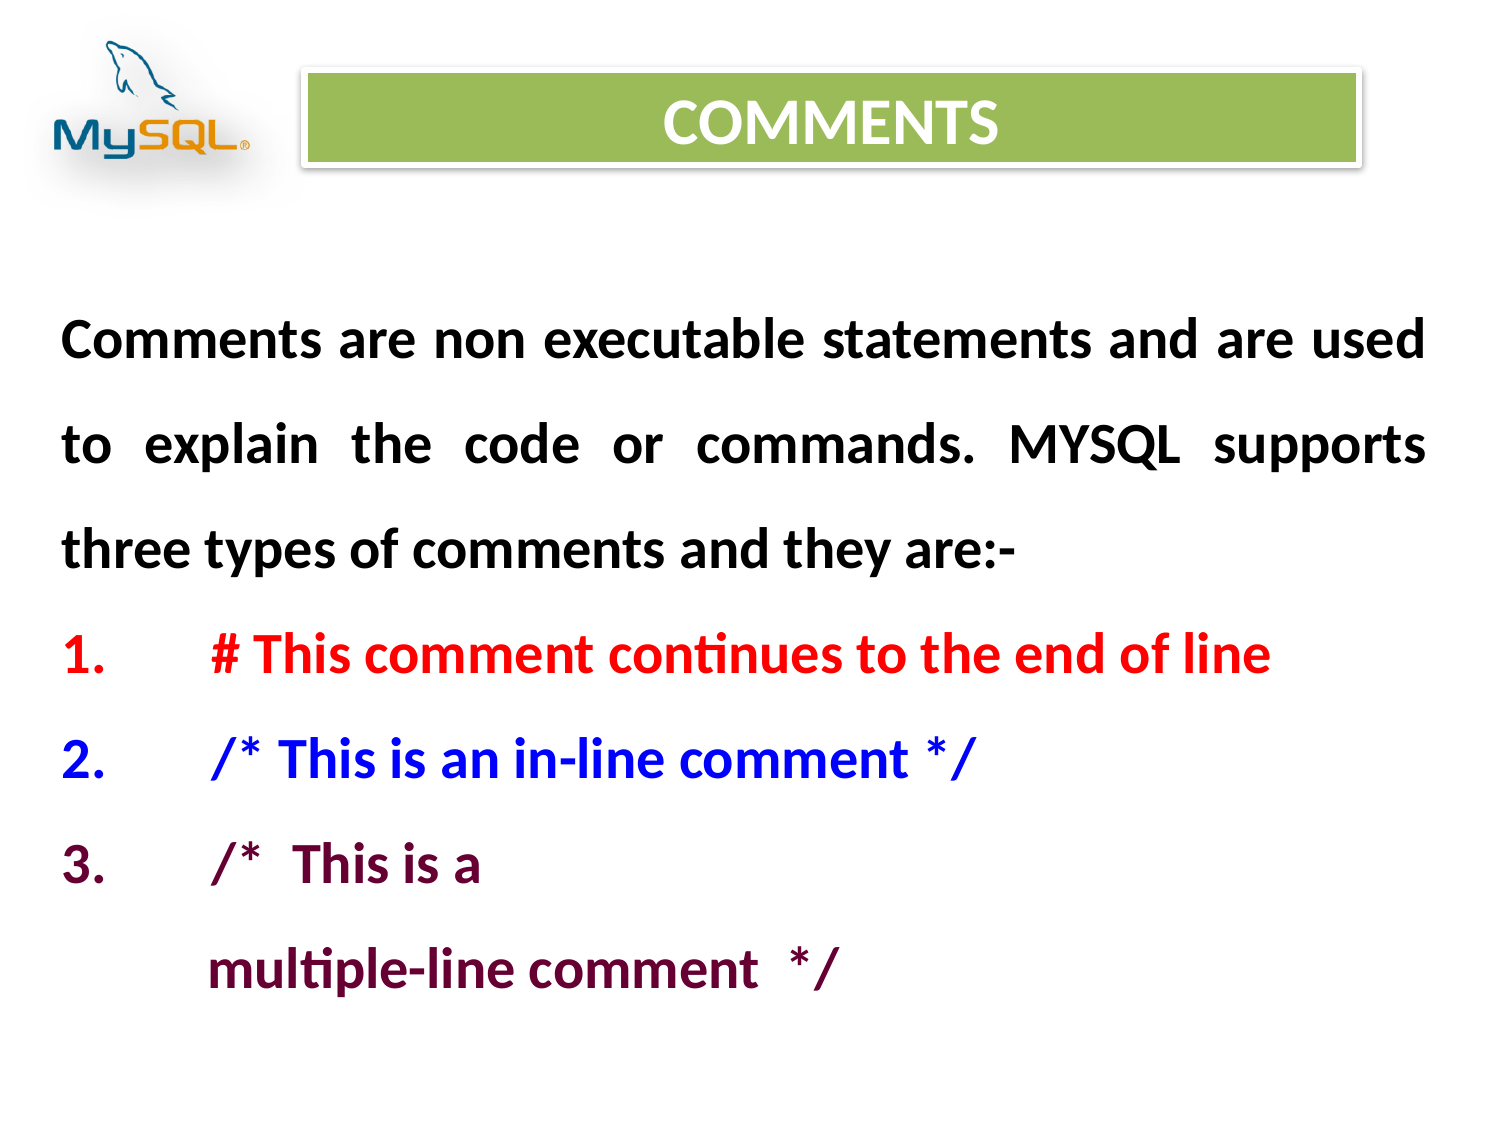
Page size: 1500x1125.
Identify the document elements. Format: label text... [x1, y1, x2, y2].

picture [46, 34, 256, 165]
text_box COMMENTS [301, 67, 1362, 168]
text_box Comments are non executable statements and are used to explain the code or commands. MYSQL supports three types of comments and they are:- 1. # This comment continues to the end of line 2. /* This is an in-line comment */ 3. /* This is a multiple-line comment */ [46, 257, 1442, 1008]
